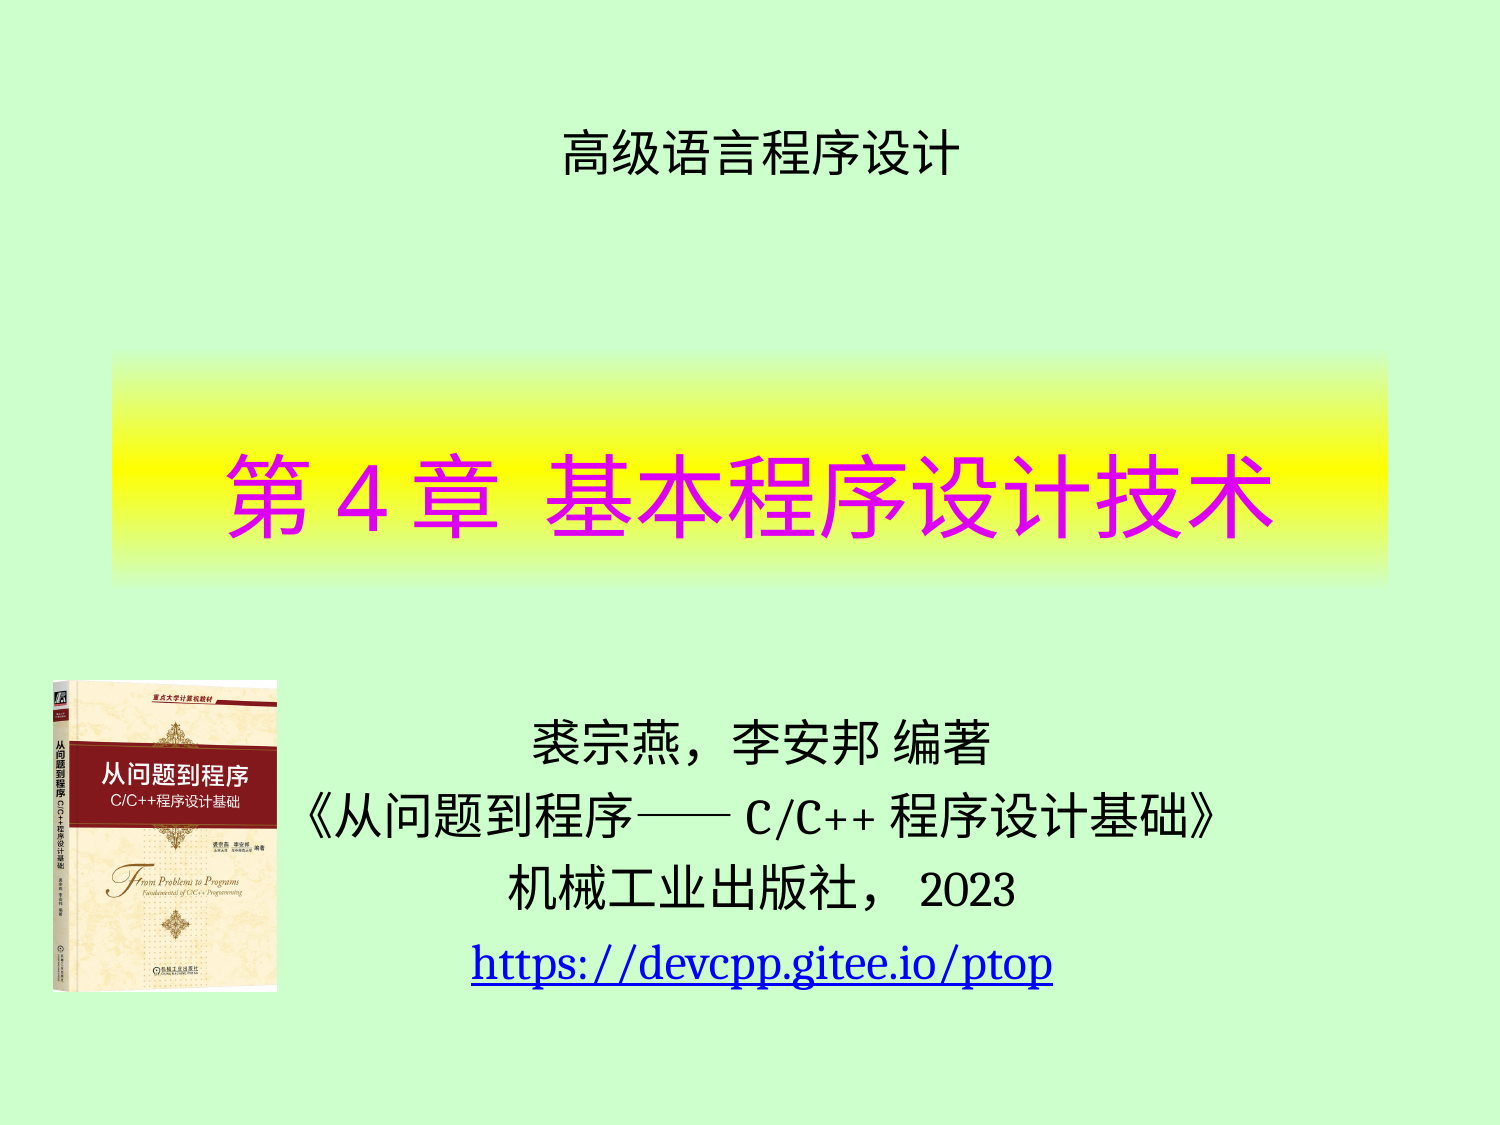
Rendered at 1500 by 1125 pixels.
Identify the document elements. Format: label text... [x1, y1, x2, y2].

picture [53, 680, 277, 992]
subtitle 裘宗燕，李安邦 编著 《从问题到程序——C/C++程序设计基础》 机械工业出版社，2023 https://devcpp.gitee.io/ptop [236, 704, 1288, 1039]
title 第4章 基本程序设计技术 [112, 349, 1388, 591]
text_box 高级语言程序设计 [454, 113, 1069, 189]
